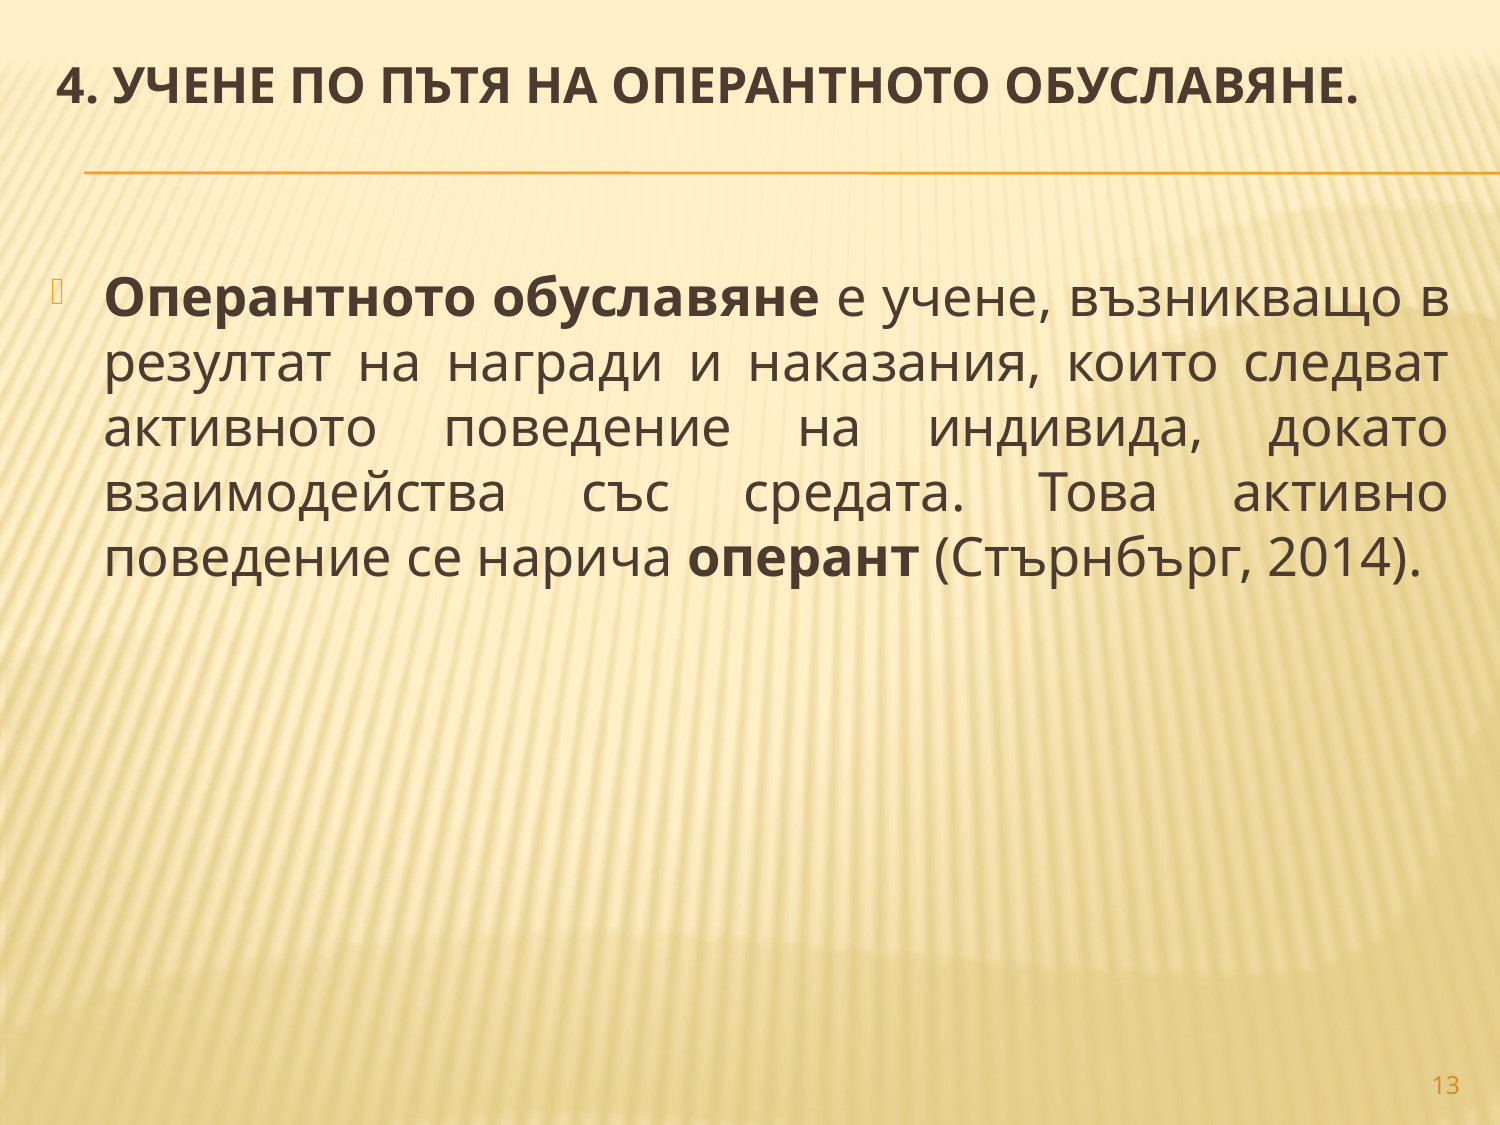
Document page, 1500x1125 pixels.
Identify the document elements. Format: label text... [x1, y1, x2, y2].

slide_number 13 [1350, 1062, 1475, 1103]
text_box Оперантното обуславяне е учене, възникващо в резултат на награди и наказания, които следват активното поведение на индивида, докато взаимодейства със средата. Това активно поведение се нарича оперант (Стърнбърг, 2014). [36, 255, 1466, 643]
text_box 4. УЧЕНЕ ПО ПЪТЯ НА ОПЕРАНТНОТО ОБУСЛАВЯНЕ. [42, 46, 1472, 216]
